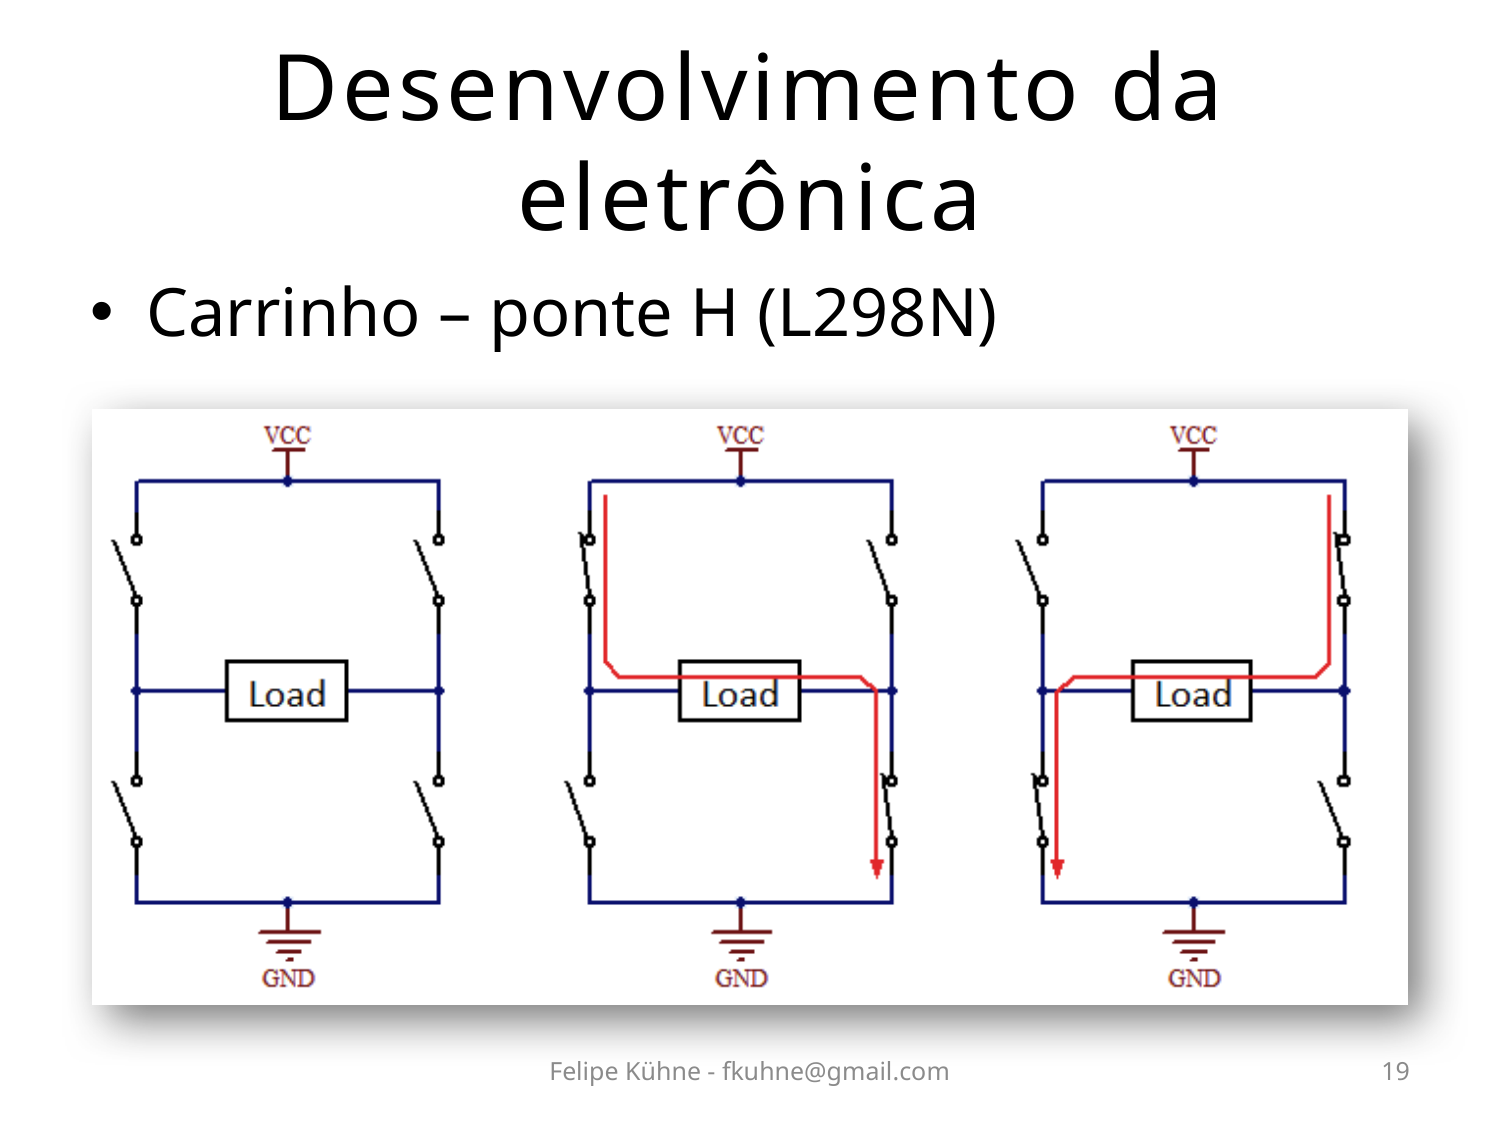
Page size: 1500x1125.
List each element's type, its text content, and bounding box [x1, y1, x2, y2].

list Carrinho – ponte H (L298N) [75, 262, 1425, 442]
footer Felipe Kühne - fkuhne@gmail.com [512, 1054, 988, 1103]
slide_number 19 [1074, 1046, 1425, 1103]
picture [92, 408, 1408, 1006]
title Desenvolvimento da eletrônica [75, 45, 1425, 233]
